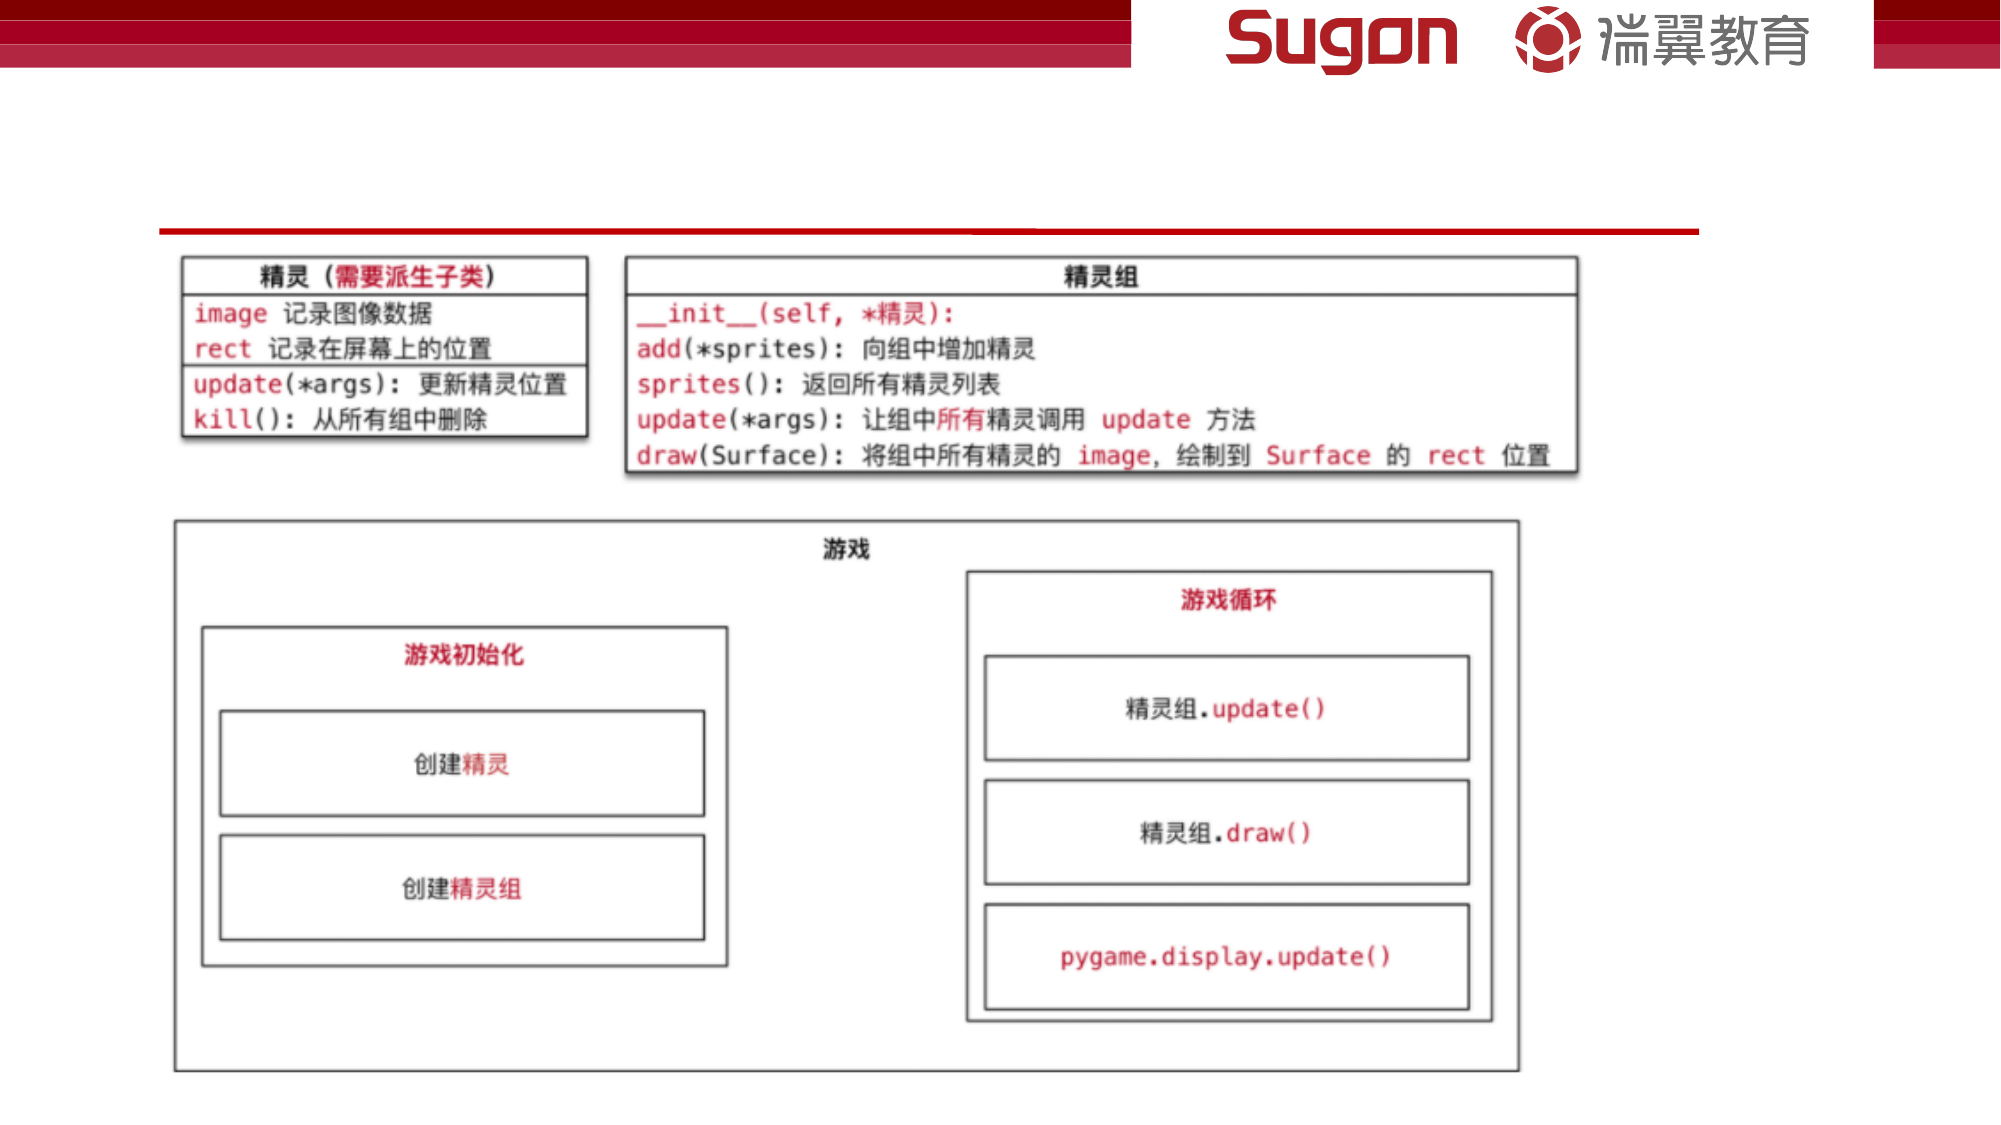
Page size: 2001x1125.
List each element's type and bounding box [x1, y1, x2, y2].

picture [1194, 0, 1484, 102]
list [168, 242, 1593, 484]
picture [169, 508, 1527, 1081]
picture [1515, 6, 1809, 73]
